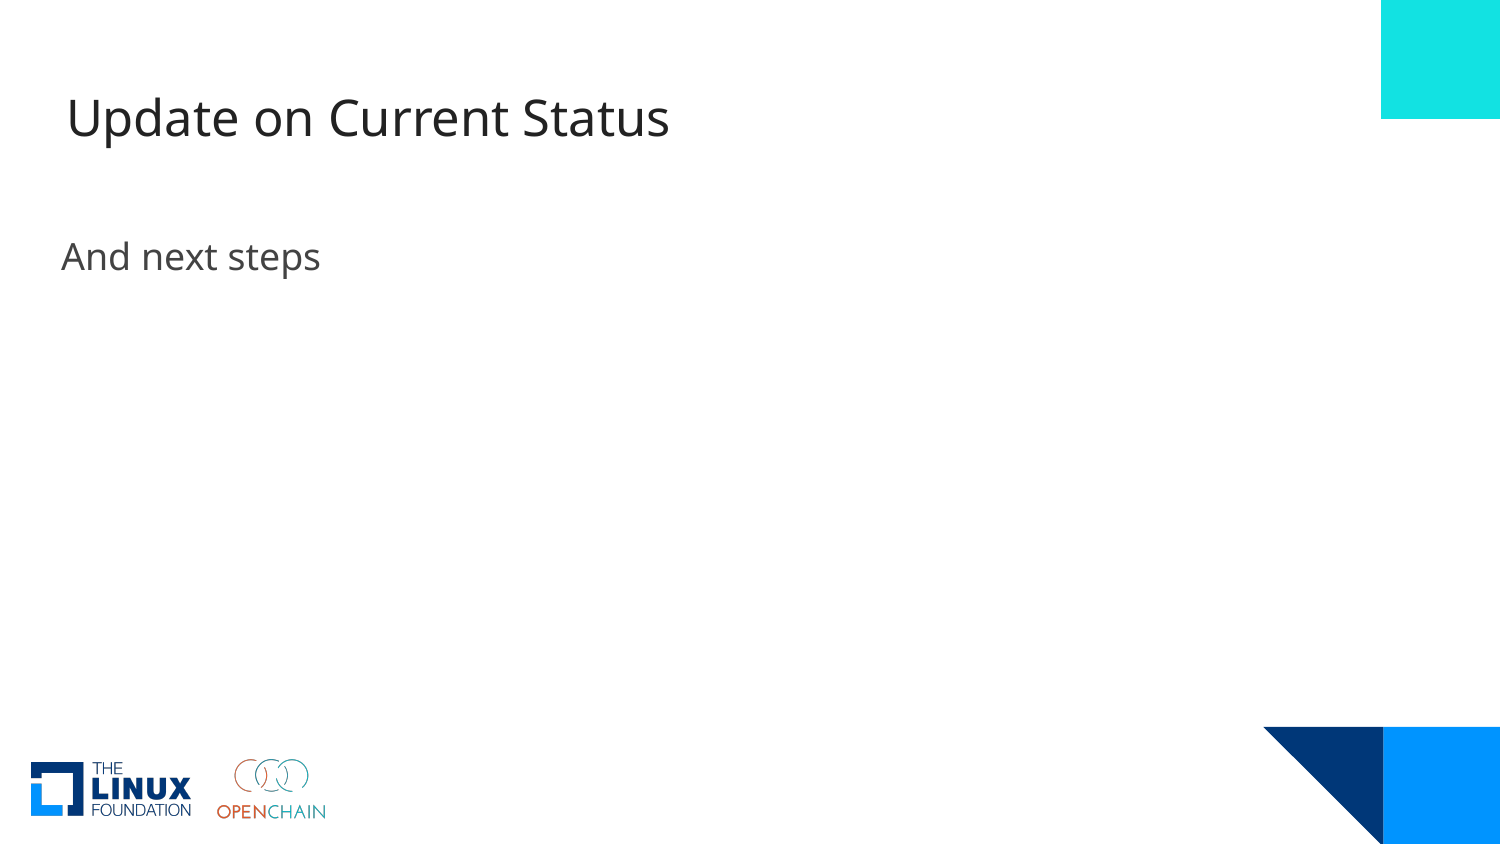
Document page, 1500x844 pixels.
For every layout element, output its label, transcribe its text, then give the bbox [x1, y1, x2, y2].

list And next steps [46, 207, 1444, 756]
title Update on Current Status [51, 67, 1449, 167]
picture [215, 757, 327, 821]
picture [31, 762, 191, 816]
